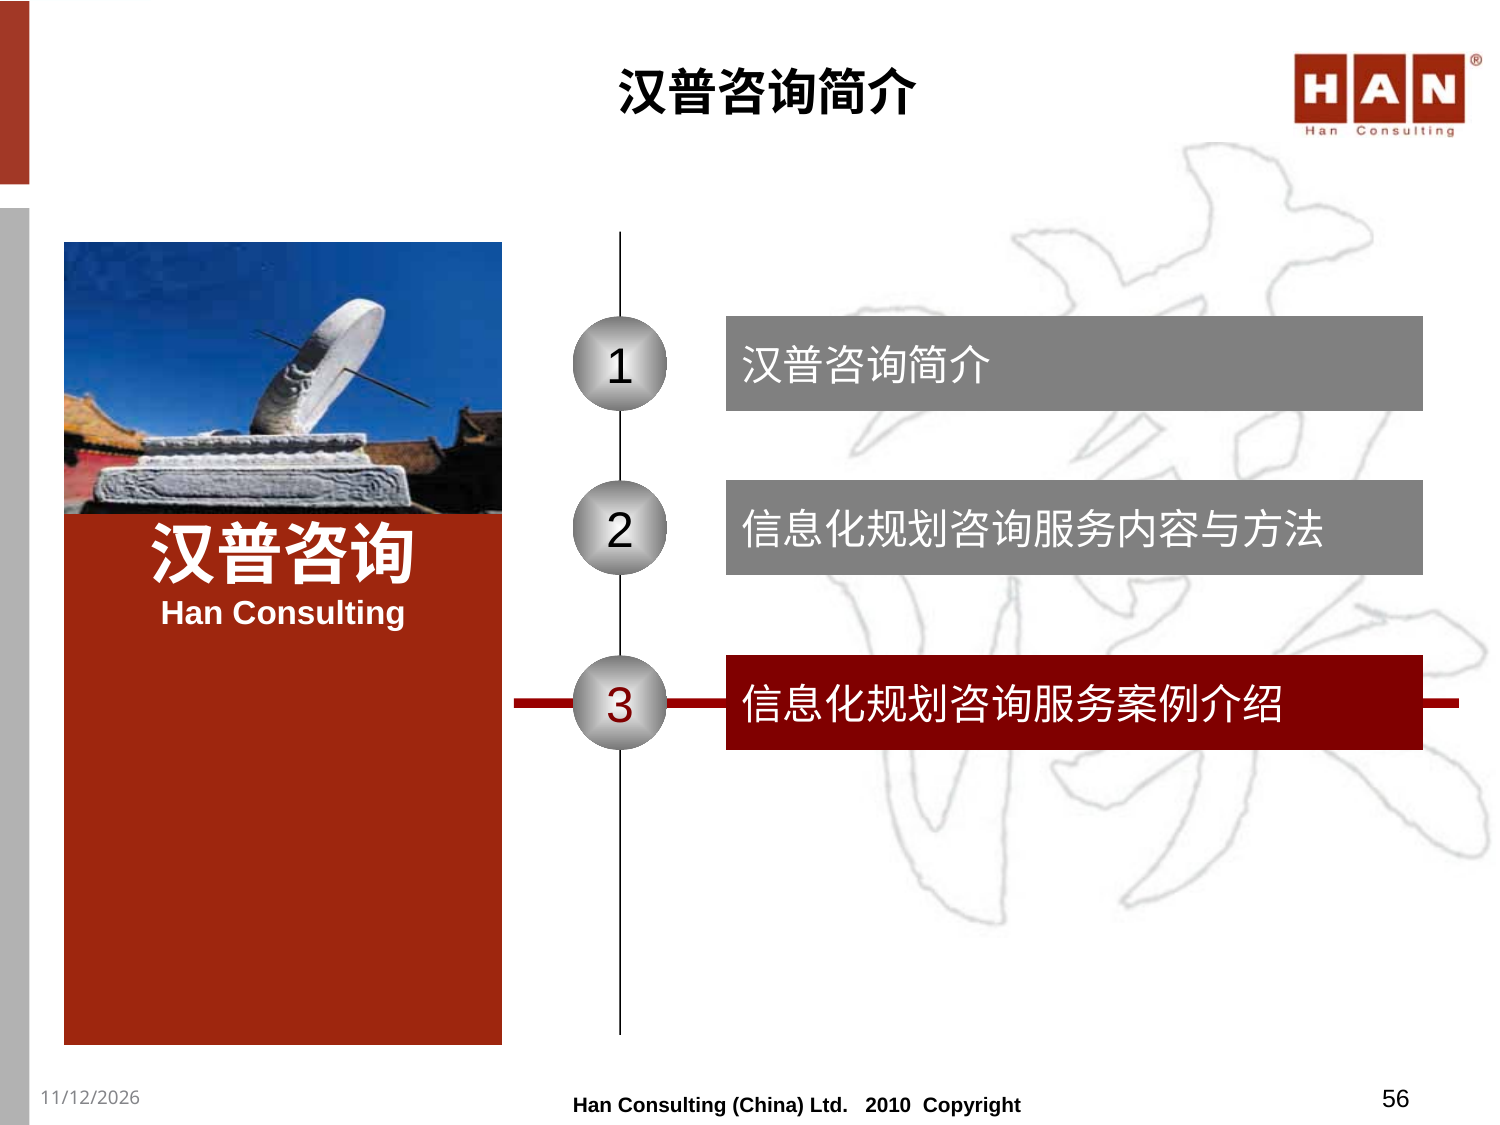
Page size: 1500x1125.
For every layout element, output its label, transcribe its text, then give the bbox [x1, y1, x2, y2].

text_box 汉普咨询简介 [726, 316, 1424, 411]
text_box 3 [572, 655, 668, 750]
picture [800, 142, 1496, 938]
text_box 信息化规划咨询服务案例介绍 [726, 655, 1424, 751]
text_box [64, 714, 502, 1044]
text_box 1 [572, 316, 668, 411]
slide_number 56 [1074, 1074, 1426, 1125]
picture [1293, 51, 1483, 138]
text_box 信息化规划咨询服务内容与方法 [726, 480, 1424, 576]
text_box 2 [572, 480, 668, 575]
text_box 汉普咨询 Han Consulting [64, 521, 502, 714]
text_box 汉普咨询简介 [324, 42, 1211, 138]
picture [64, 241, 502, 514]
